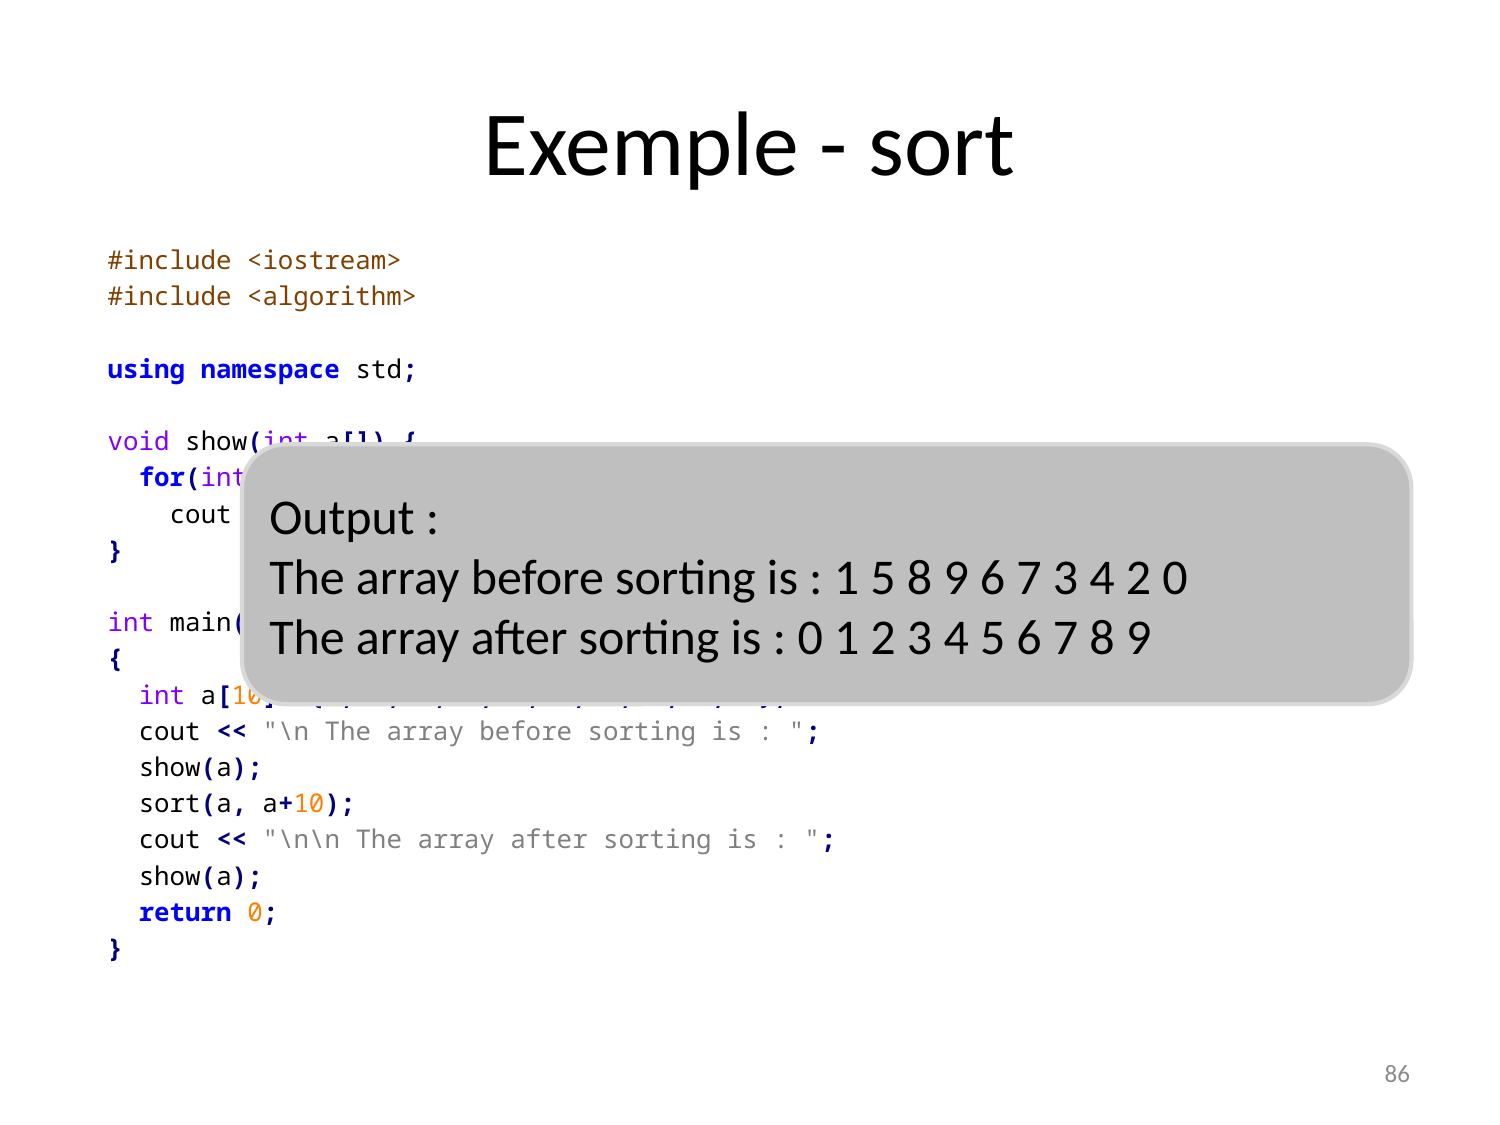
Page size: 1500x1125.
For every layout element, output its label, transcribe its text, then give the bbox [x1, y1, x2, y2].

list #include <iostream> #include <algorithm> using namespace std; void show(int a[]) { for(int i = 0; i < 10; ++i) cout << a[i] << " "; } int main() { int a[10]= {1, 5, 8, 9, 6, 7, 3, 4, 2, 0}; cout << "\n The array before sorting is : "; show(a); sort(a, a+10); cout << "\n\n The array after sorting is : "; show(a); return 0; } [92, 236, 1443, 979]
title Exemple - sort [75, 45, 1425, 233]
text_box Output : The array before sorting is : 1 5 8 9 6 7 3 4 2 0 The array after sorting is : 0 1 2 3 4 5 6 7 8 9 [239, 442, 1414, 707]
slide_number 86 [1074, 1042, 1425, 1103]
